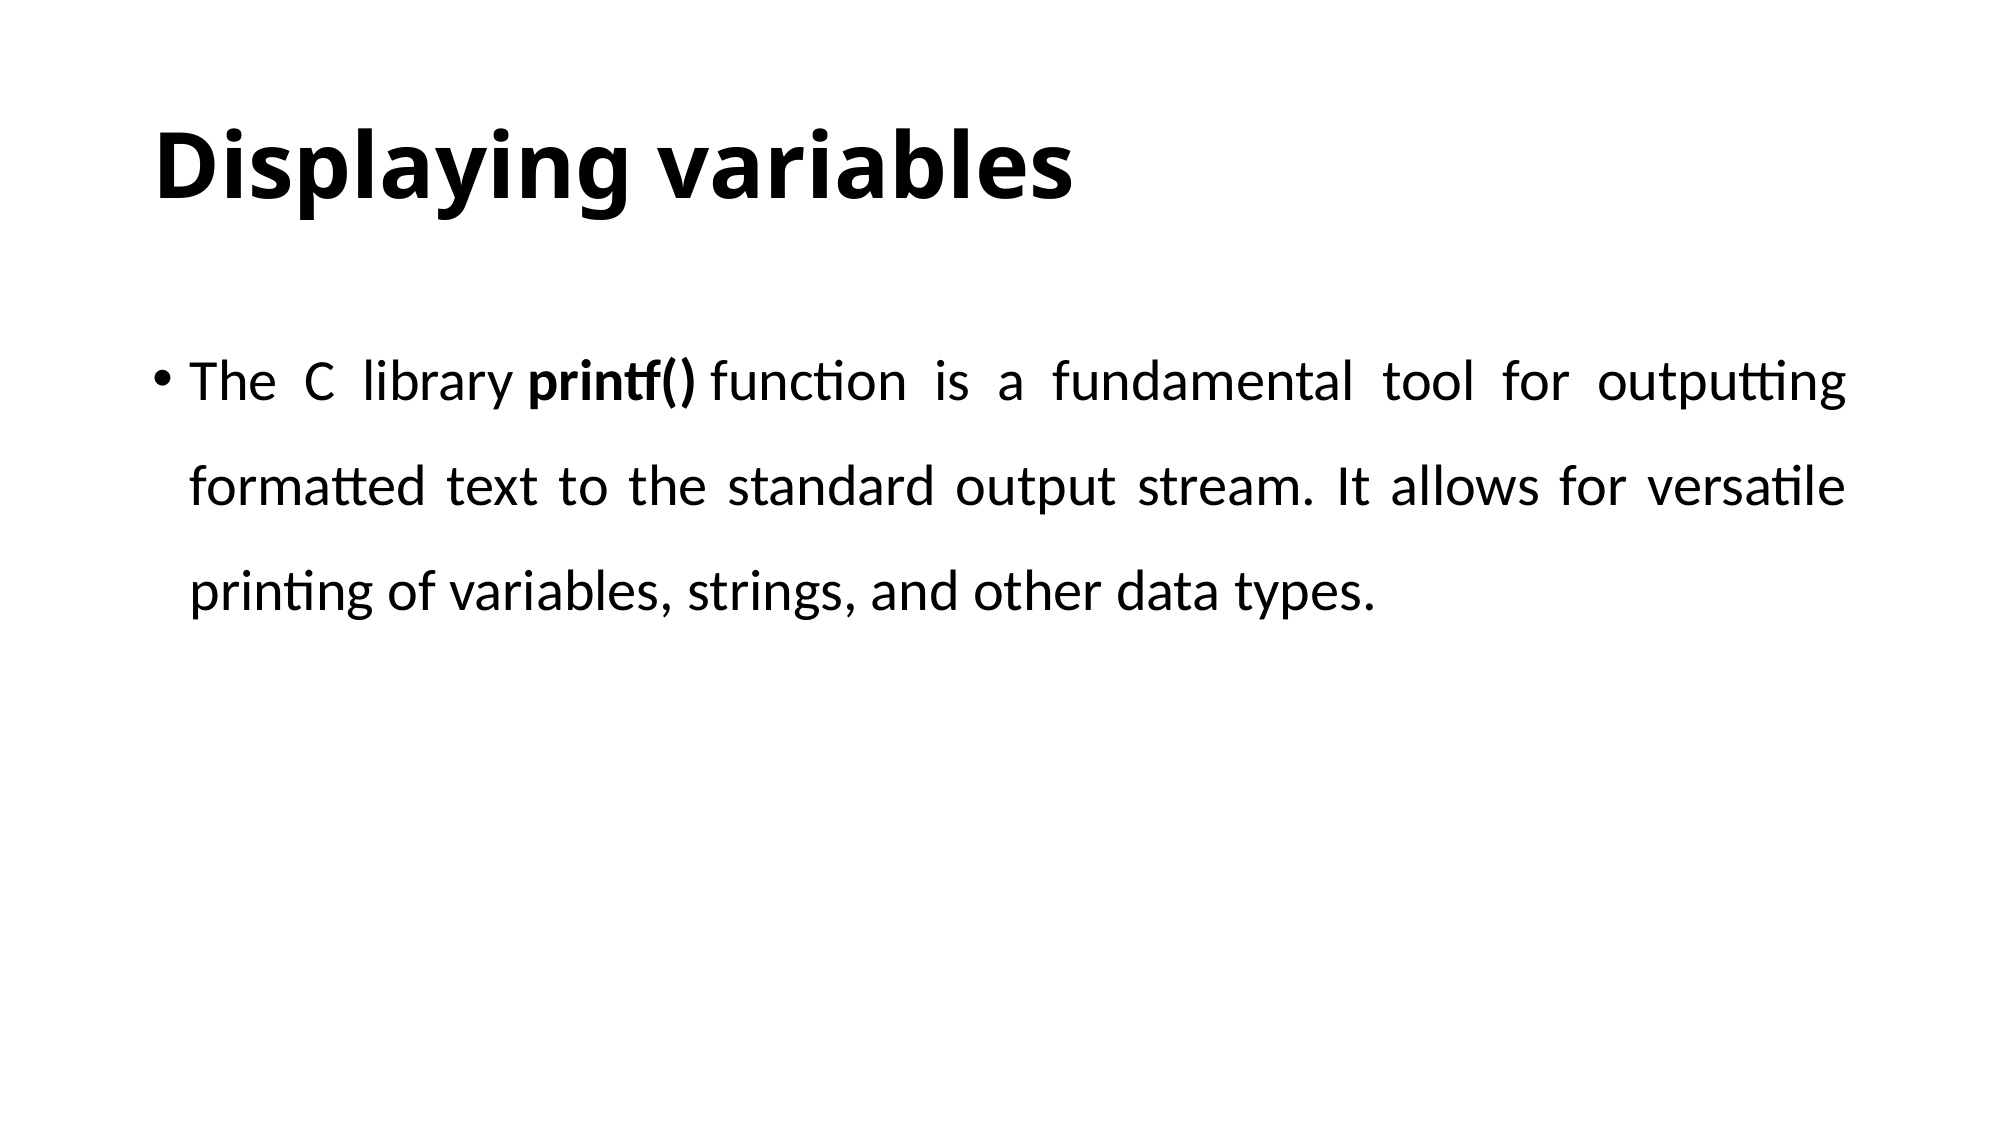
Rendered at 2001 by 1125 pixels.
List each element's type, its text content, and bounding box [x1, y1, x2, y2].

list The C library printf() function is a fundamental tool for outputting formatted text to the standard output stream. It allows for versatile printing of variables, strings, and other data types. [137, 299, 1863, 1014]
title Displaying variables [137, 59, 1863, 278]
